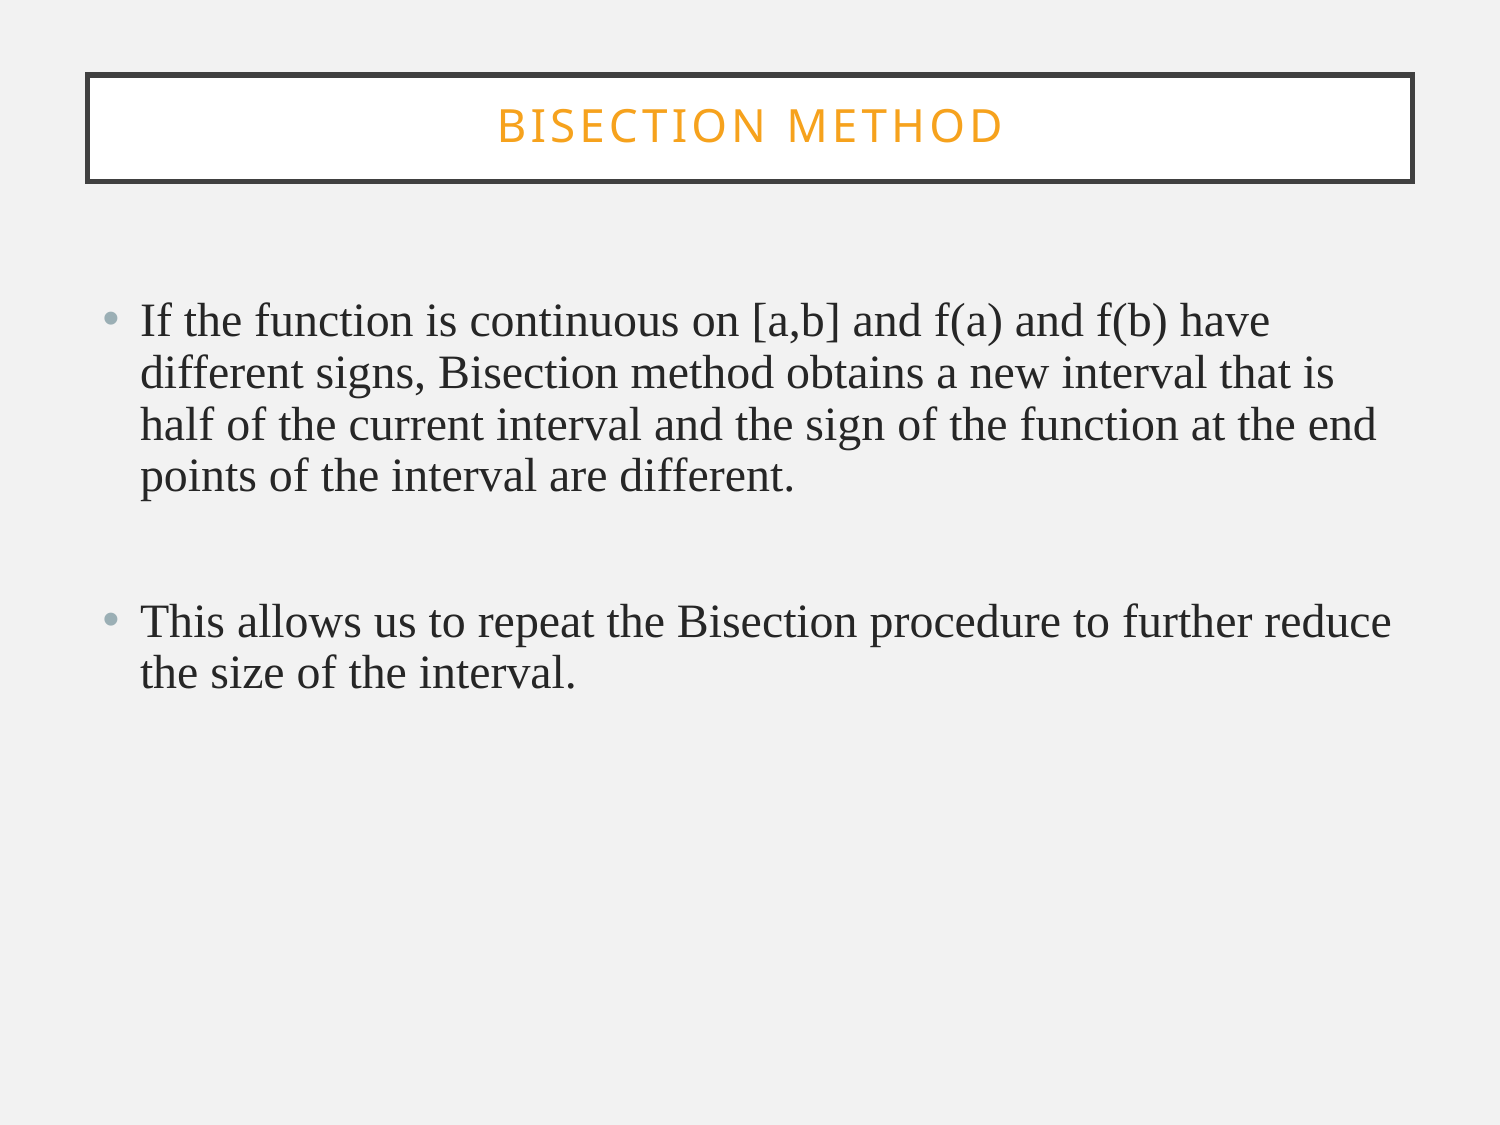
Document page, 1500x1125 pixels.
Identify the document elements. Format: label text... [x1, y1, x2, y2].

list If the function is continuous on [a,b] and f(a) and f(b) have different signs, Bisection method obtains a new interval that is half of the current interval and the sign of the function at the end points of the interval are different. This allows us to repeat the Bisection procedure to further reduce the size of the interval. [87, 287, 1413, 967]
title Bisection method [85, 72, 1415, 184]
